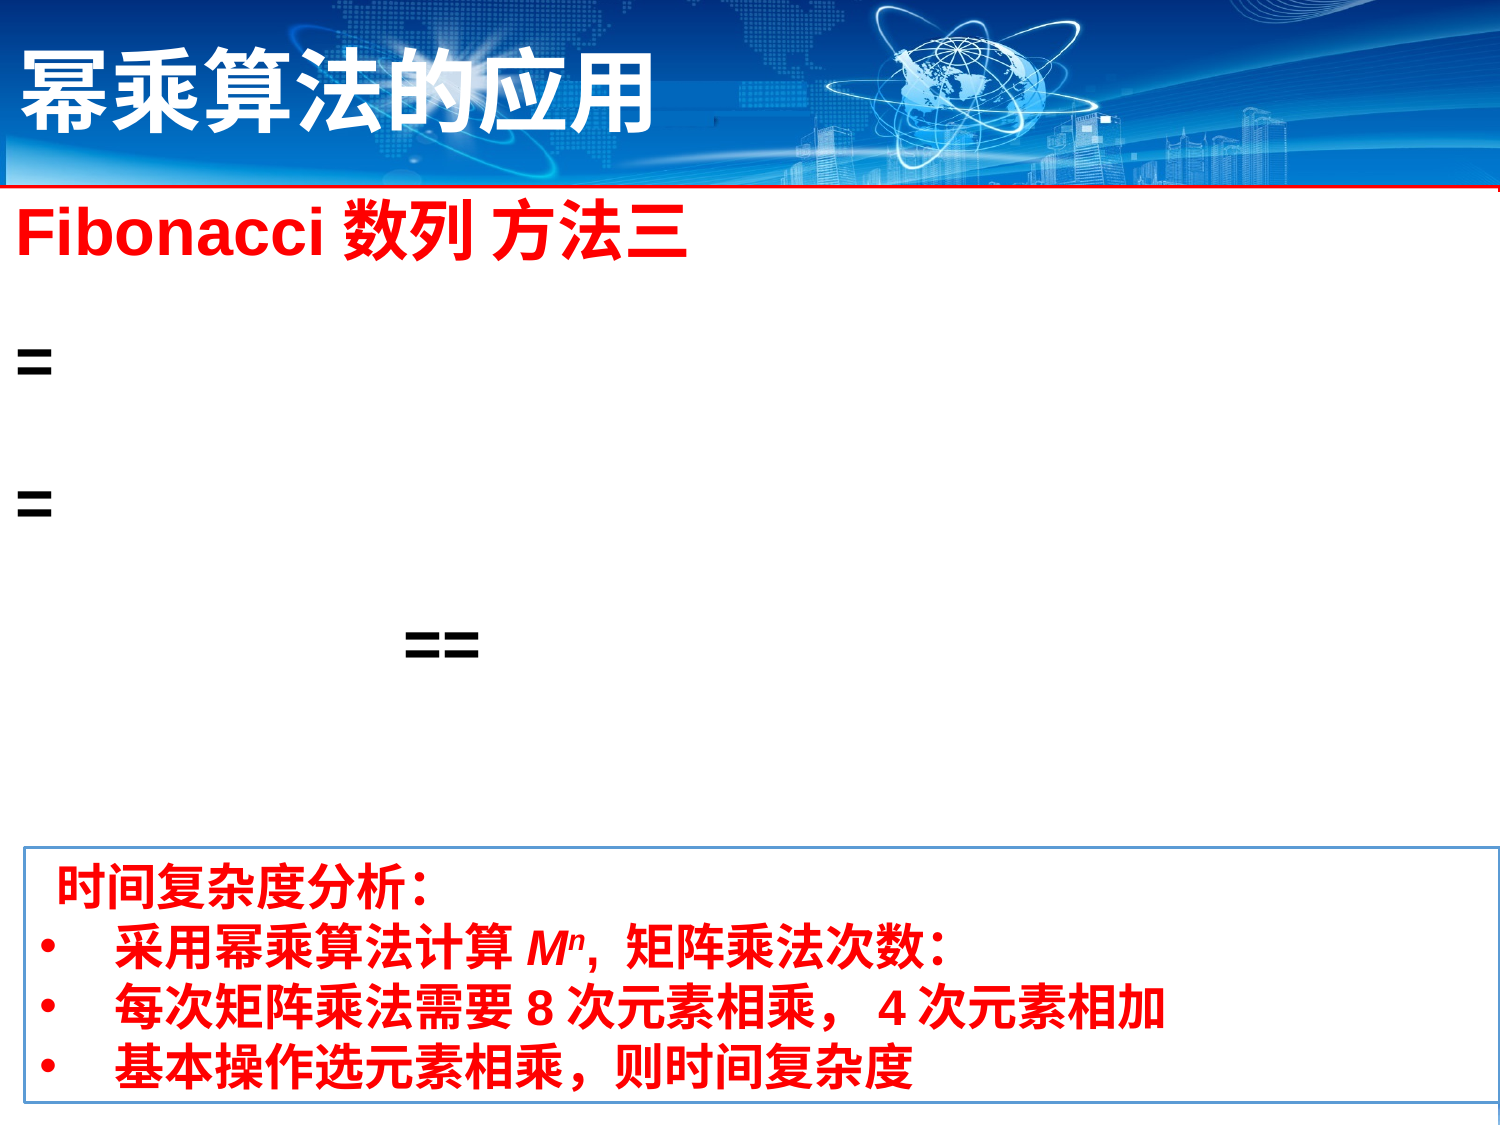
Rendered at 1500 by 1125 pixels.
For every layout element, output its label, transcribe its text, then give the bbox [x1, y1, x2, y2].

picture [0, 0, 1500, 185]
title 幂乘算法的应用 [3, 2, 1500, 189]
